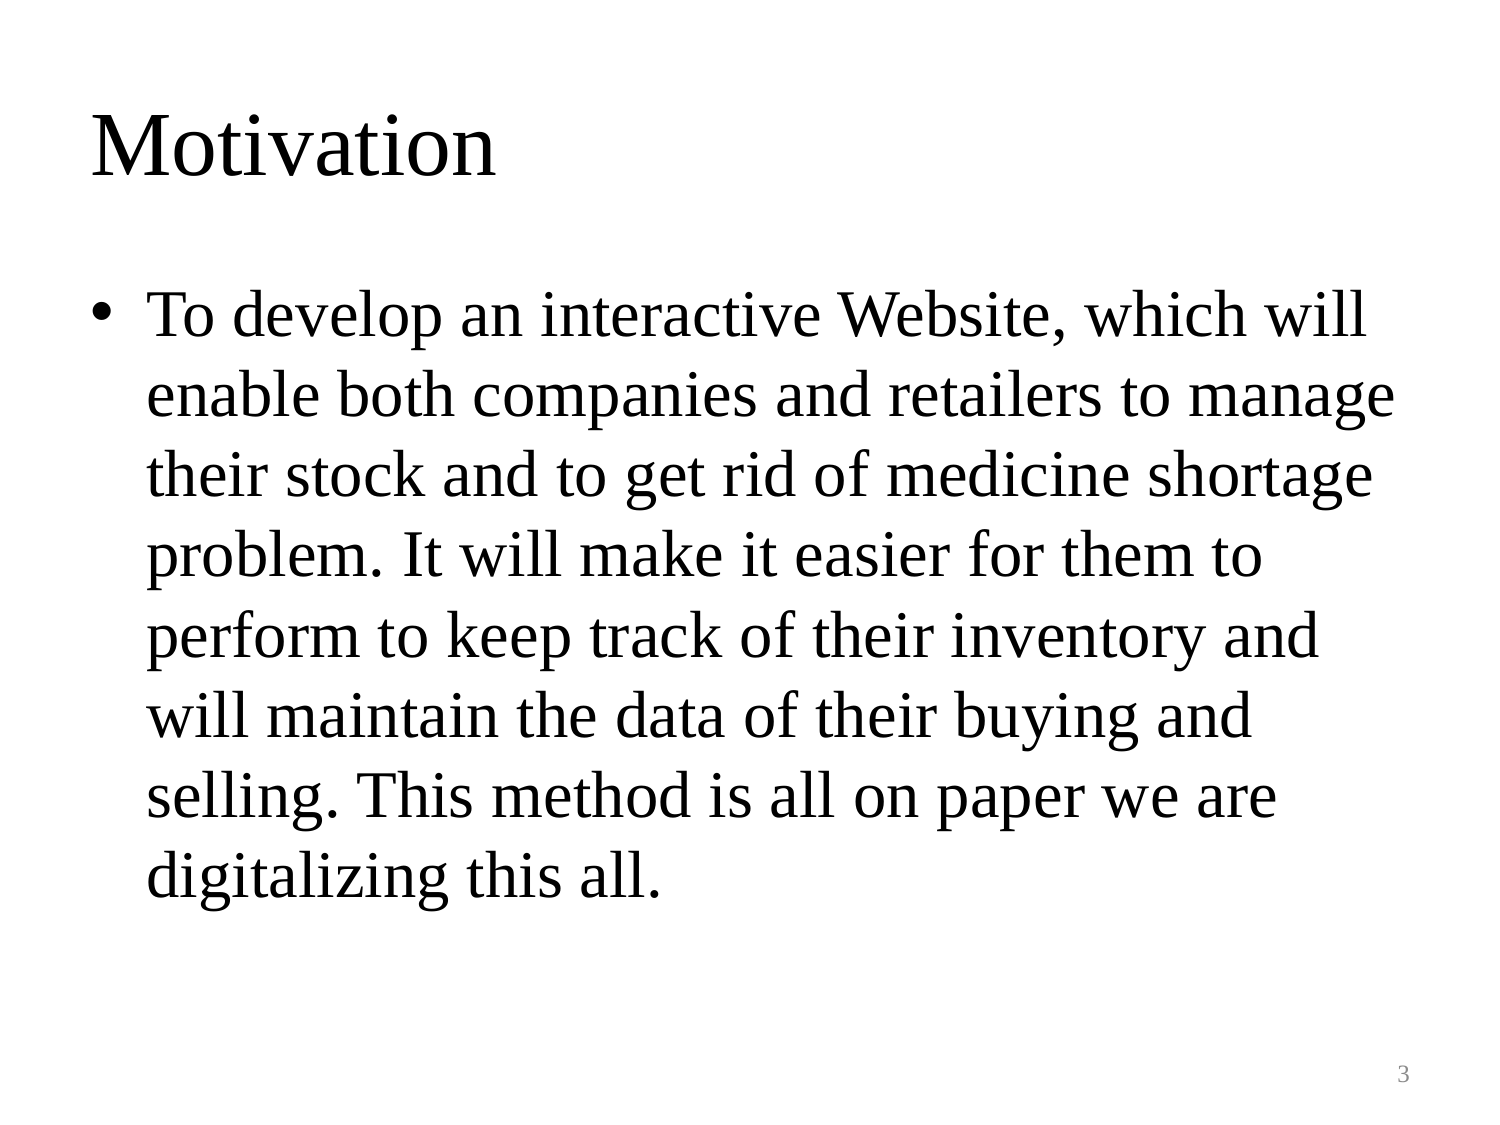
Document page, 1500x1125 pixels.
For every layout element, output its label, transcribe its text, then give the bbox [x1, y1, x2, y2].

slide_number 3 [1074, 1042, 1425, 1103]
title Motivation [75, 45, 1425, 233]
list To develop an interactive Website, which will enable both companies and retailers to manage their stock and to get rid of medicine shortage problem. It will make it easier for them to perform to keep track of their inventory and will maintain the data of their buying and selling. This method is all on paper we are digitalizing this all. [75, 262, 1425, 1005]
